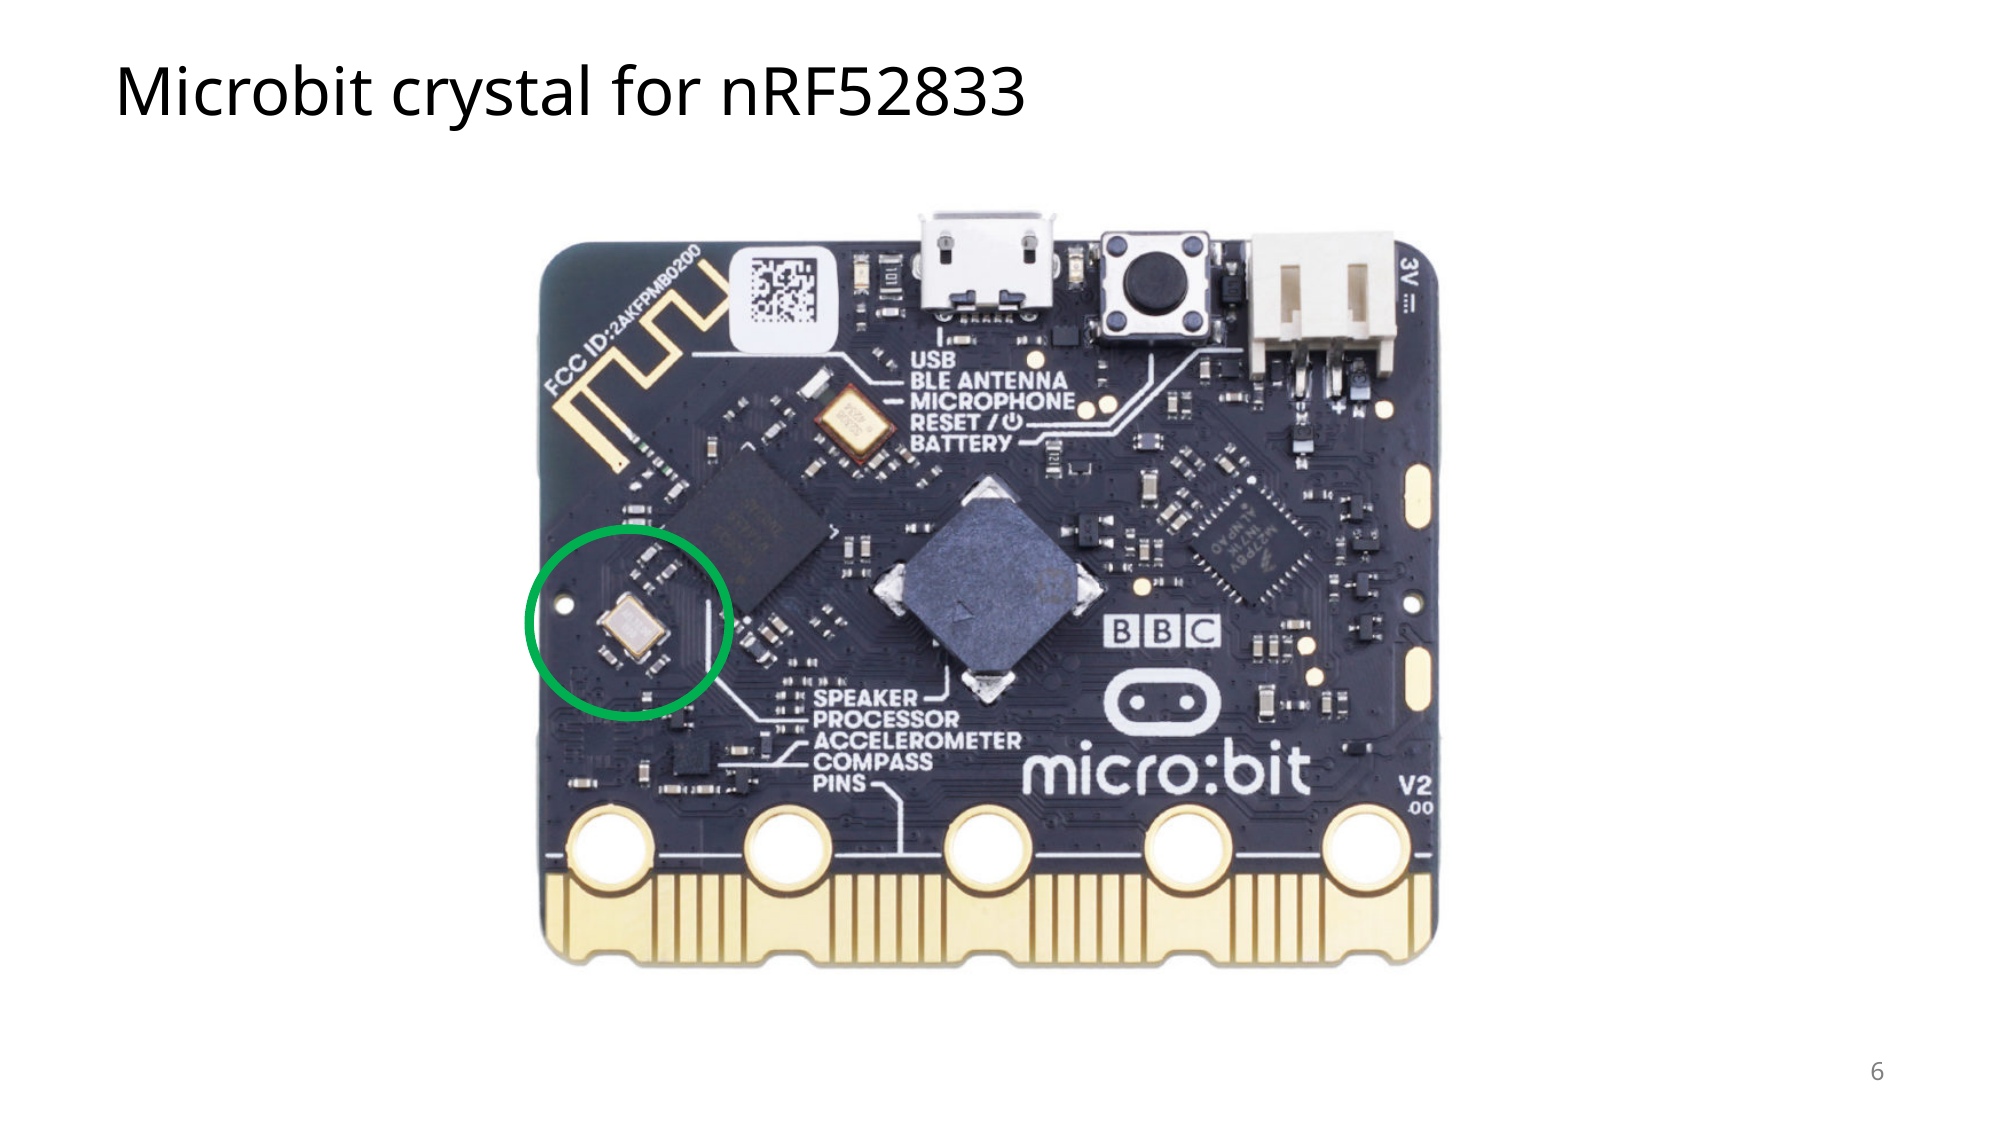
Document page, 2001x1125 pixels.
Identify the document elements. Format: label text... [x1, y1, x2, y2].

title Microbit crystal for nRF52833 [99, 37, 1900, 150]
picture [413, 149, 1586, 1043]
slide_number 6 [1749, 1042, 1900, 1103]
